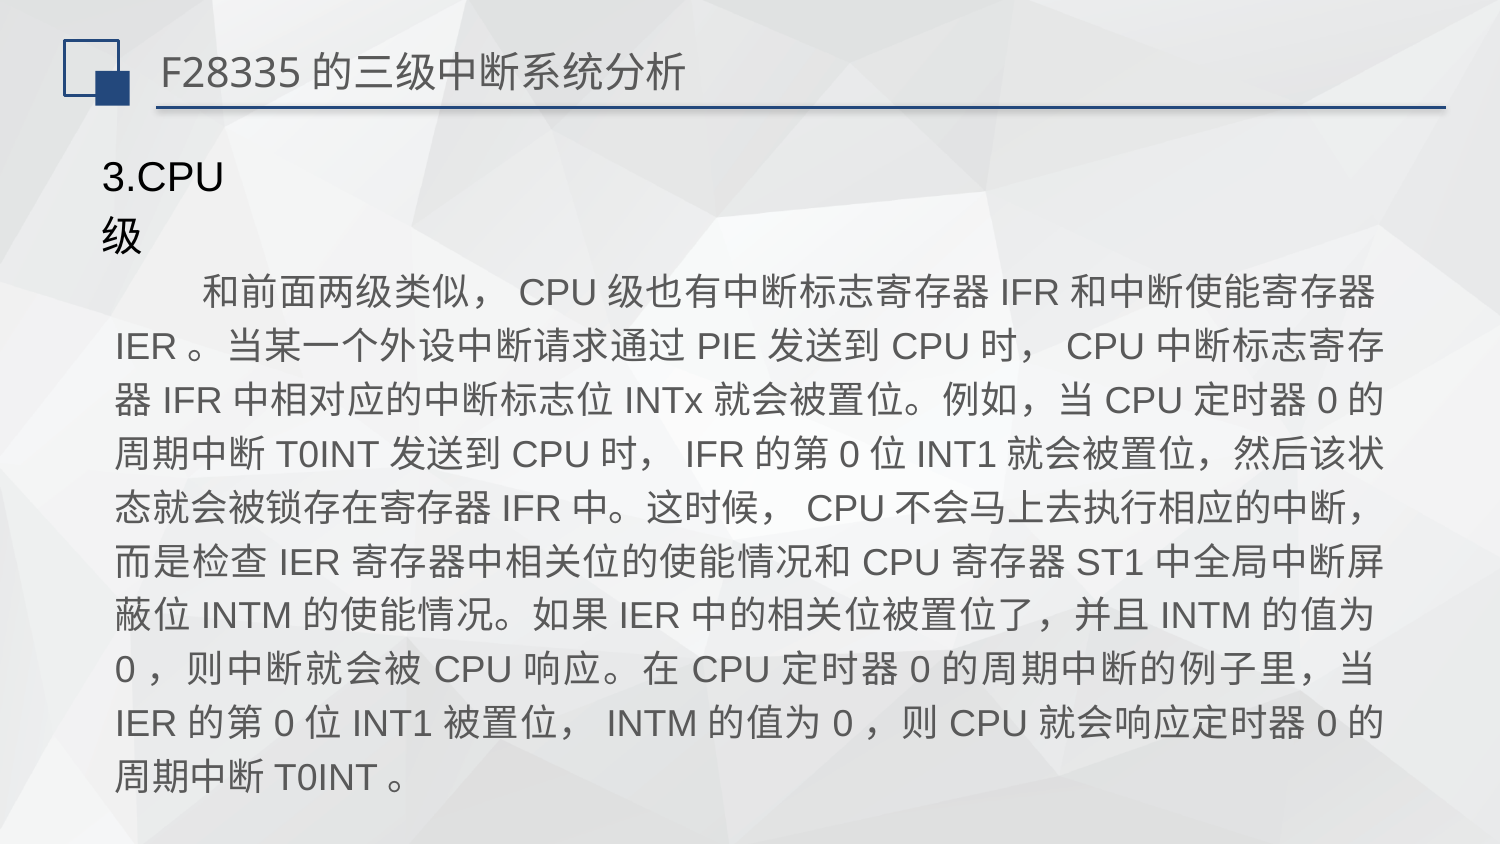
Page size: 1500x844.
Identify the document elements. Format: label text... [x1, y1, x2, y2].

picture [0, 0, 1500, 844]
text_box 3.CPU级 [87, 132, 282, 208]
title F28335的三级中断系统分析 [148, 43, 1117, 99]
text_box 和前面两级类似，CPU级也有中断标志寄存器IFR和中断使能寄存器IER。当某一个外设中断请求通过PIE发送到CPU时，CPU中断标志寄存器IFR中相对应的中断标志位INTx就会被置位。例如，当CPU定时器0的周期中断T0INT发送到CPU时，IFR的第0位INT1就会被置位，然后该状态就会被锁存在寄存器IFR中。这时候，CPU不会马上去执行相应的中断，而是检查IER寄存器中相关位的使能情况和CPU寄存器ST1中全局中断屏蔽位INTM的使能情况。如果IER中的相关位被置位了，并且INTM的值为0，则中断就会被CPU响应。在CPU定时器0的周期中断的例子里，当IER的第0位INT1被置位，INTM的值为0，则CPU就会响应定时器0的周期中断T0INT。 [100, 251, 1400, 806]
